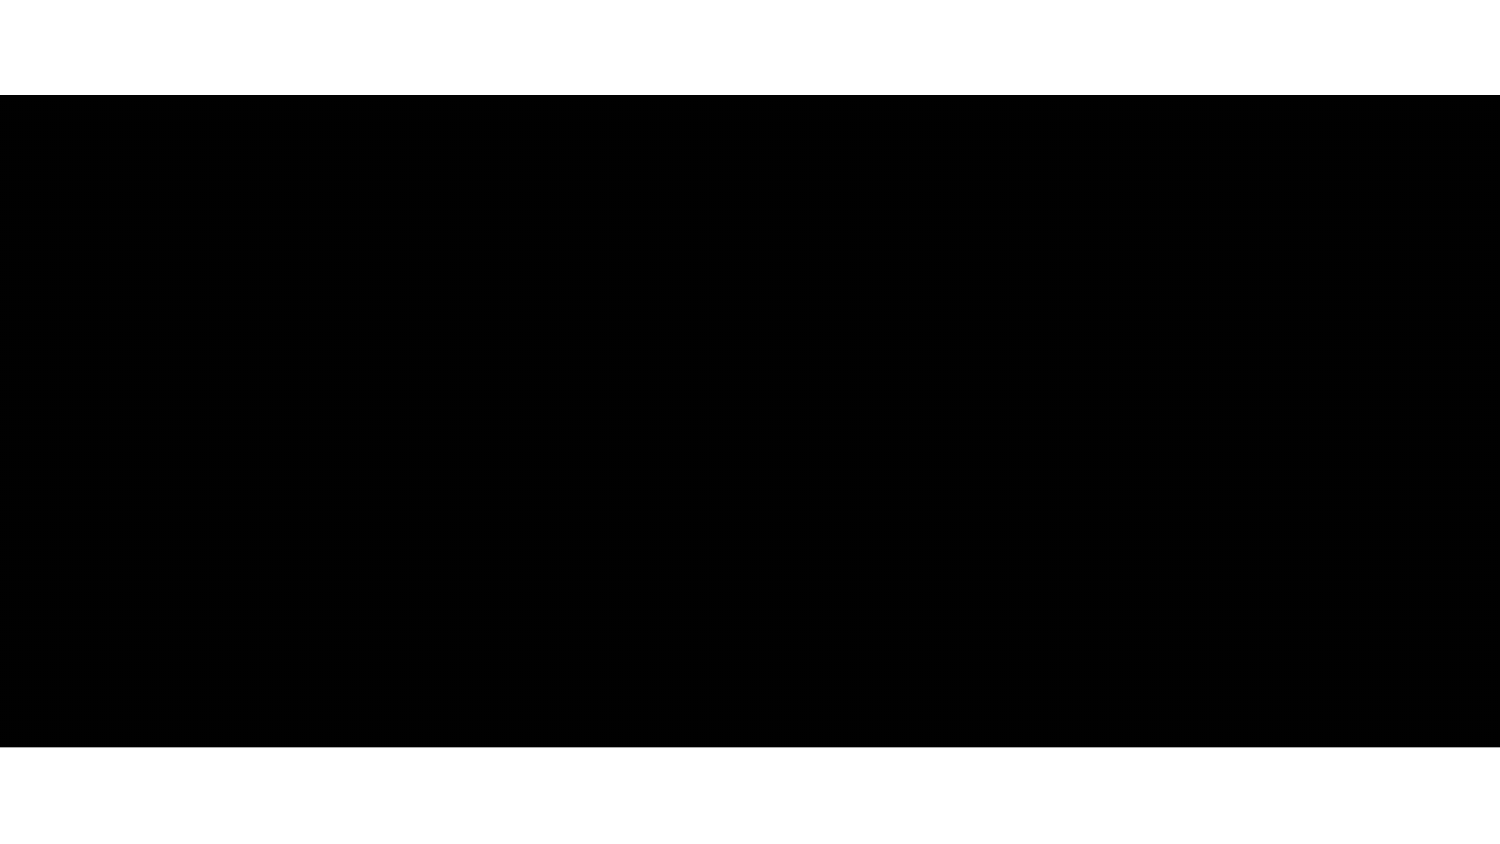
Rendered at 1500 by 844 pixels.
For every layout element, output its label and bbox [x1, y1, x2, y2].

picture [0, 95, 1500, 748]
